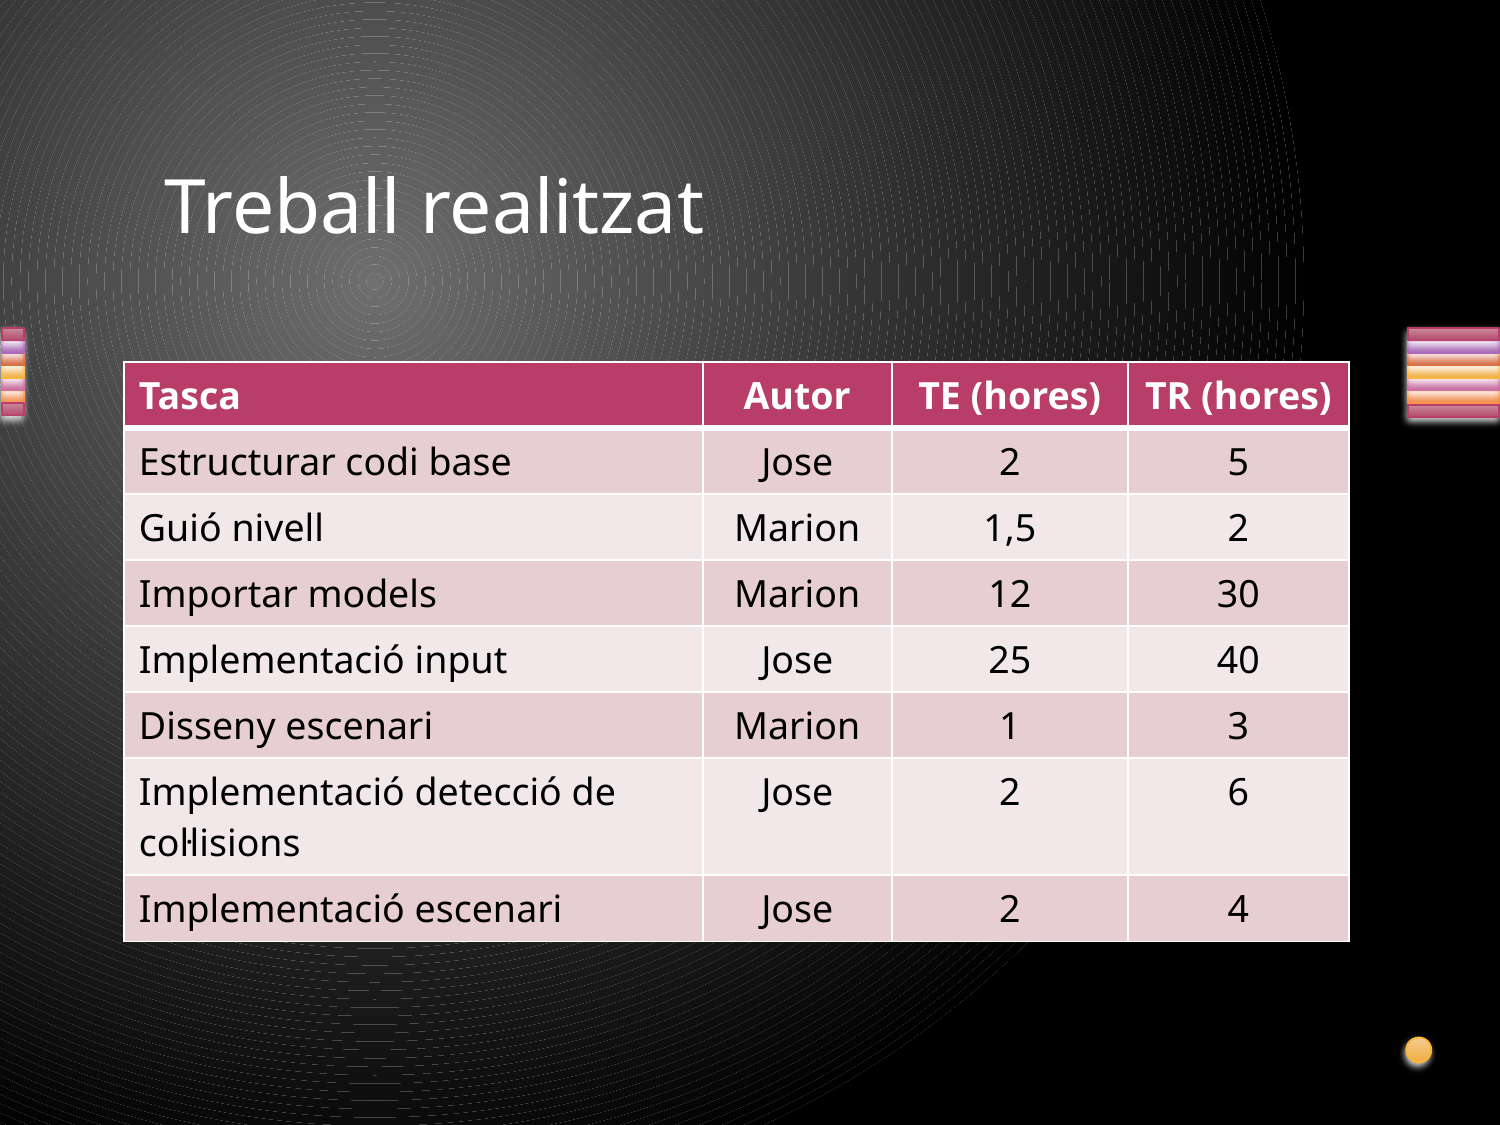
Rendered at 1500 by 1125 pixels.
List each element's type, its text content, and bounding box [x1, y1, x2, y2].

table_cell Implementació detecció de col·lisions [125, 759, 702, 874]
table_cell Estructurar codi base [125, 431, 702, 493]
table_cell Marion [704, 495, 891, 559]
table_cell Jose [704, 431, 891, 493]
table_cell 30 [1129, 561, 1348, 625]
table_cell Marion [704, 693, 891, 757]
table_cell Implementació input [125, 627, 702, 691]
table_cell 1,5 [893, 495, 1127, 559]
table_cell 5 [1129, 431, 1348, 493]
table_cell 40 [1129, 627, 1348, 691]
title Treball realitzat [150, 75, 1413, 263]
table_cell 2 [893, 759, 1127, 874]
table_cell 25 [893, 627, 1127, 691]
table_cell 2 [893, 431, 1127, 493]
table_cell Jose [704, 876, 891, 941]
table_cell Implementació escenari [125, 876, 702, 941]
table_header TR (hores) [1129, 363, 1348, 425]
table_cell 12 [893, 561, 1127, 625]
table_header TE (hores) [893, 363, 1127, 425]
table_cell Disseny escenari [125, 693, 702, 757]
table_cell 6 [1129, 759, 1348, 874]
table_header Autor [704, 363, 891, 425]
table_cell Importar models [125, 561, 702, 625]
table_cell 4 [1129, 876, 1348, 941]
table_cell 1 [893, 693, 1127, 757]
table_cell Guió nivell [125, 495, 702, 559]
table_header Tasca [125, 363, 702, 425]
table_cell Jose [704, 627, 891, 691]
table_cell 2 [893, 876, 1127, 941]
table_cell Marion [704, 561, 891, 625]
table_cell Jose [704, 759, 891, 874]
table_cell 2 [1129, 495, 1348, 559]
table_cell 3 [1129, 693, 1348, 757]
